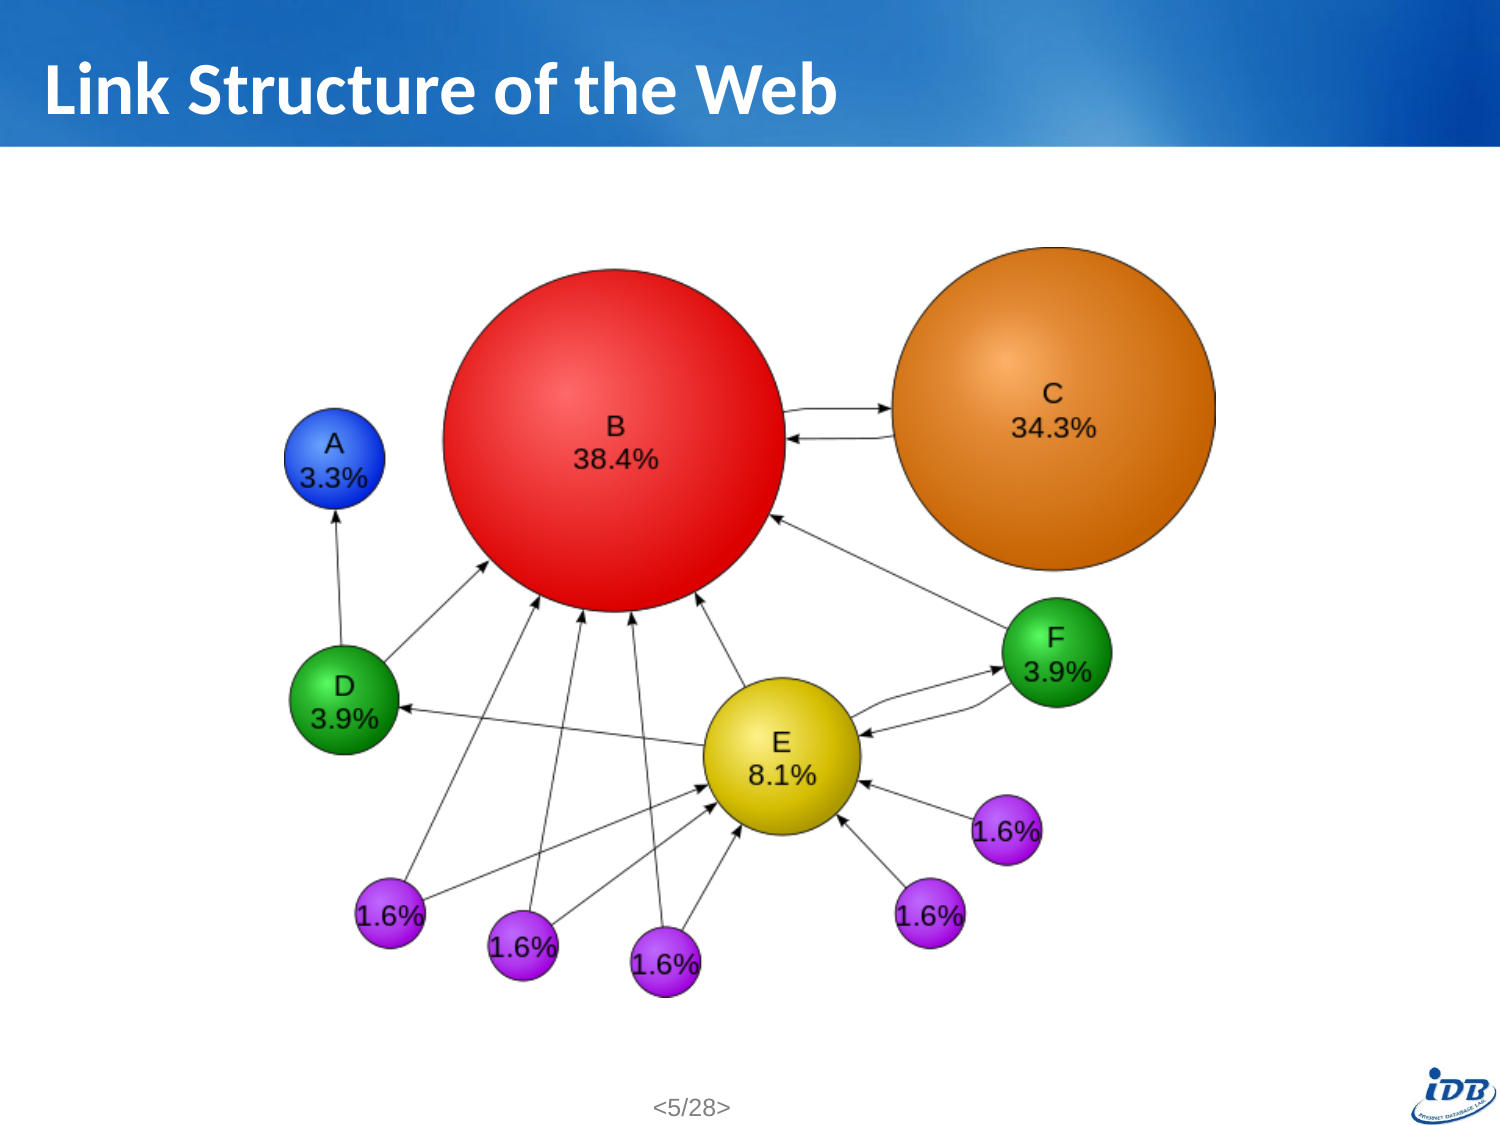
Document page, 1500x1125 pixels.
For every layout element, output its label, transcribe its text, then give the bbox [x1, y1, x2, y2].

title Link Structure of the Web [29, 19, 1471, 149]
picture [0, 0, 1500, 1125]
